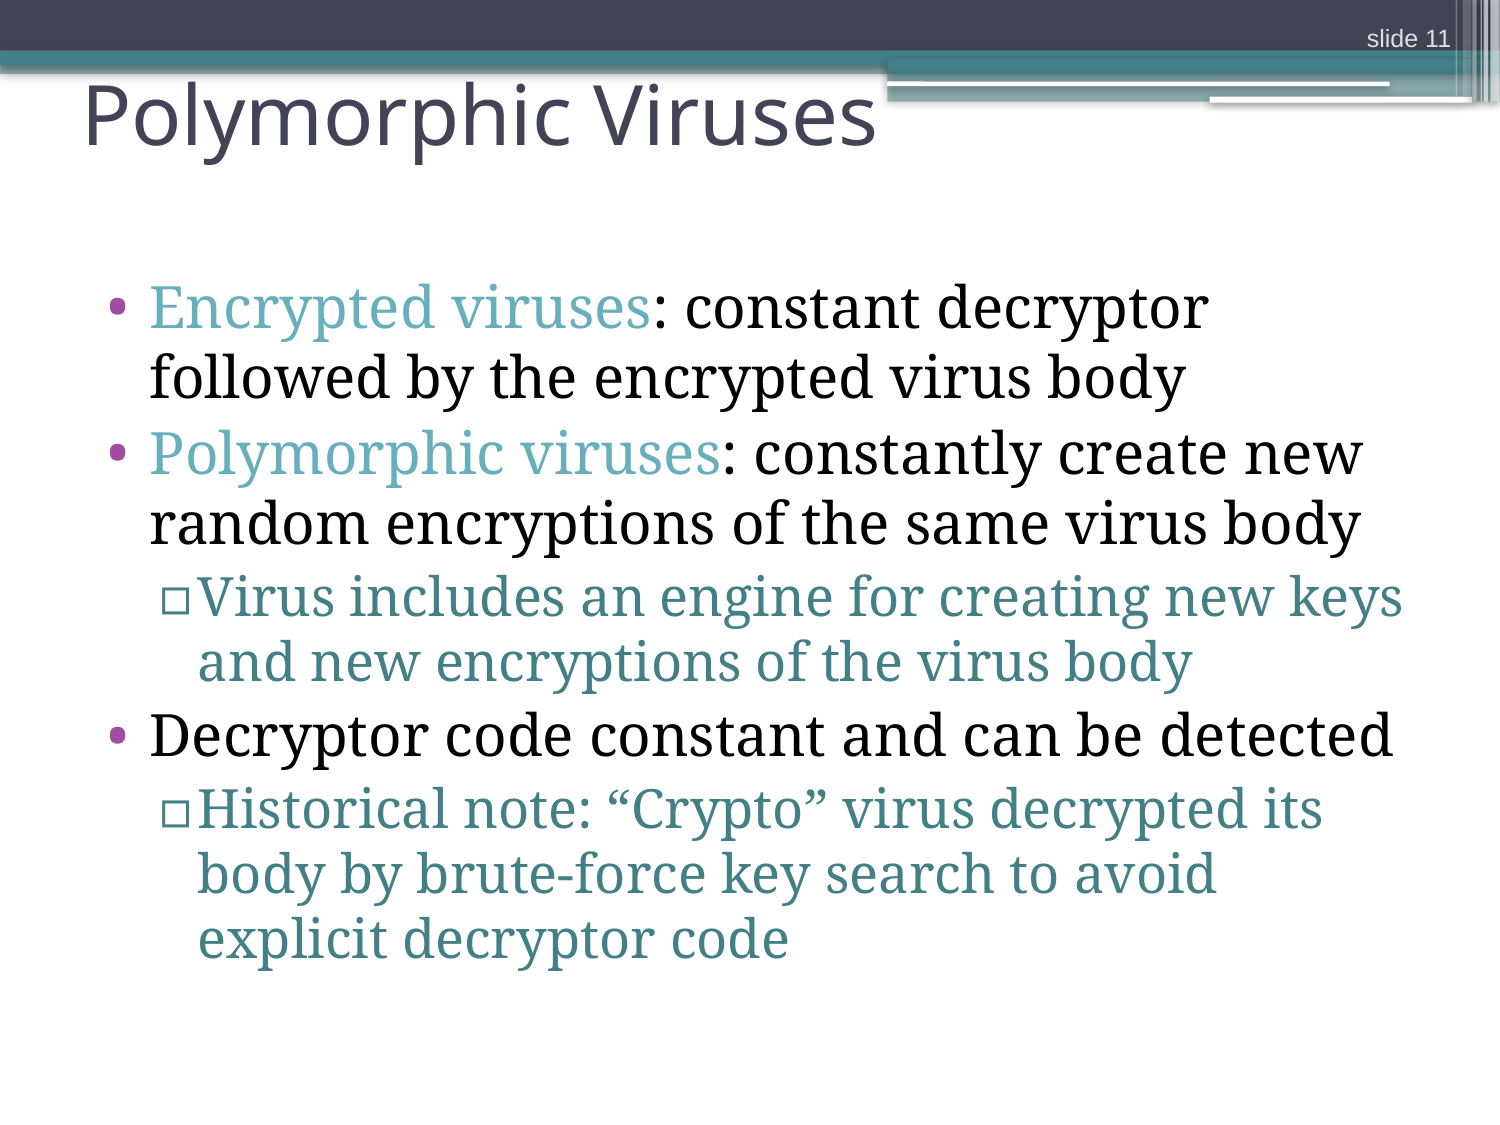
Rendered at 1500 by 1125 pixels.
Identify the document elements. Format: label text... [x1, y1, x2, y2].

list Encrypted viruses: constant decryptor followed by the encrypted virus body Polymorphic viruses: constantly create new random encryptions of the same virus body Virus includes an engine for creating new keys and new encryptions of the virus body Decryptor code constant and can be detected Historical note: “Crypto” virus decrypted its body by brute-force key search to avoid explicit decryptor code [75, 262, 1438, 1100]
slide_number slide 11 [1341, 0, 1466, 61]
title Polymorphic Viruses [66, 37, 1438, 188]
